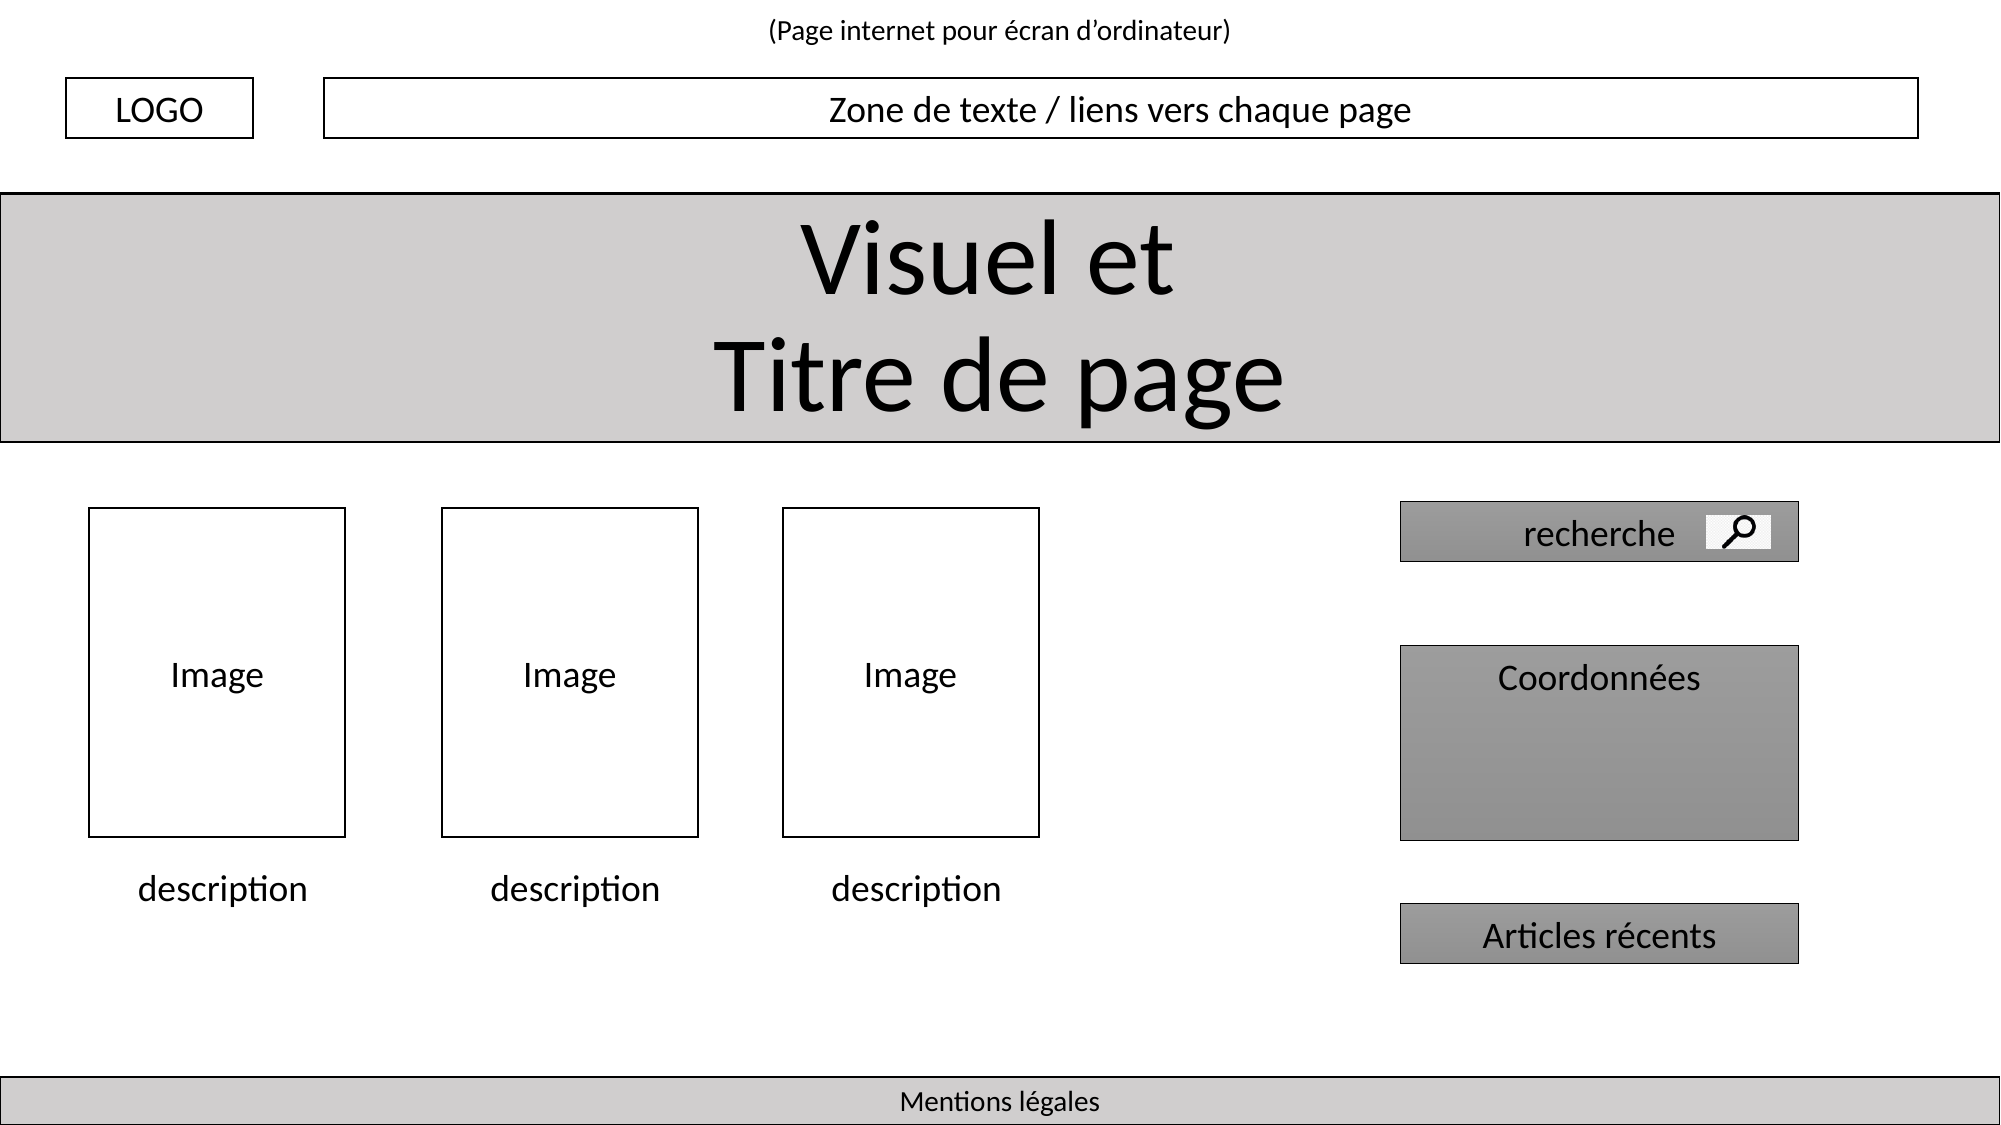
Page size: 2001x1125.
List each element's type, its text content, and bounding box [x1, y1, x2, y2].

text_box description [441, 856, 710, 917]
text_box description [782, 856, 1051, 917]
text_box Articles récents [1400, 903, 1799, 964]
text_box Image [441, 507, 699, 838]
picture [1706, 515, 1771, 549]
text_box Zone de texte / liens vers chaque page [323, 77, 1919, 139]
text_box Mentions légales [0, 1076, 2000, 1125]
text_box description [89, 856, 357, 917]
title Visuel et Titre de page [0, 192, 2000, 443]
text_box (Page internet pour écran d’ordinateur) [753, 4, 1247, 54]
text_box LOGO [65, 77, 254, 139]
text_box Image [782, 507, 1040, 838]
text_box recherche [1400, 501, 1799, 562]
text_box Image [88, 507, 346, 838]
text_box Coordonnées [1400, 645, 1799, 841]
